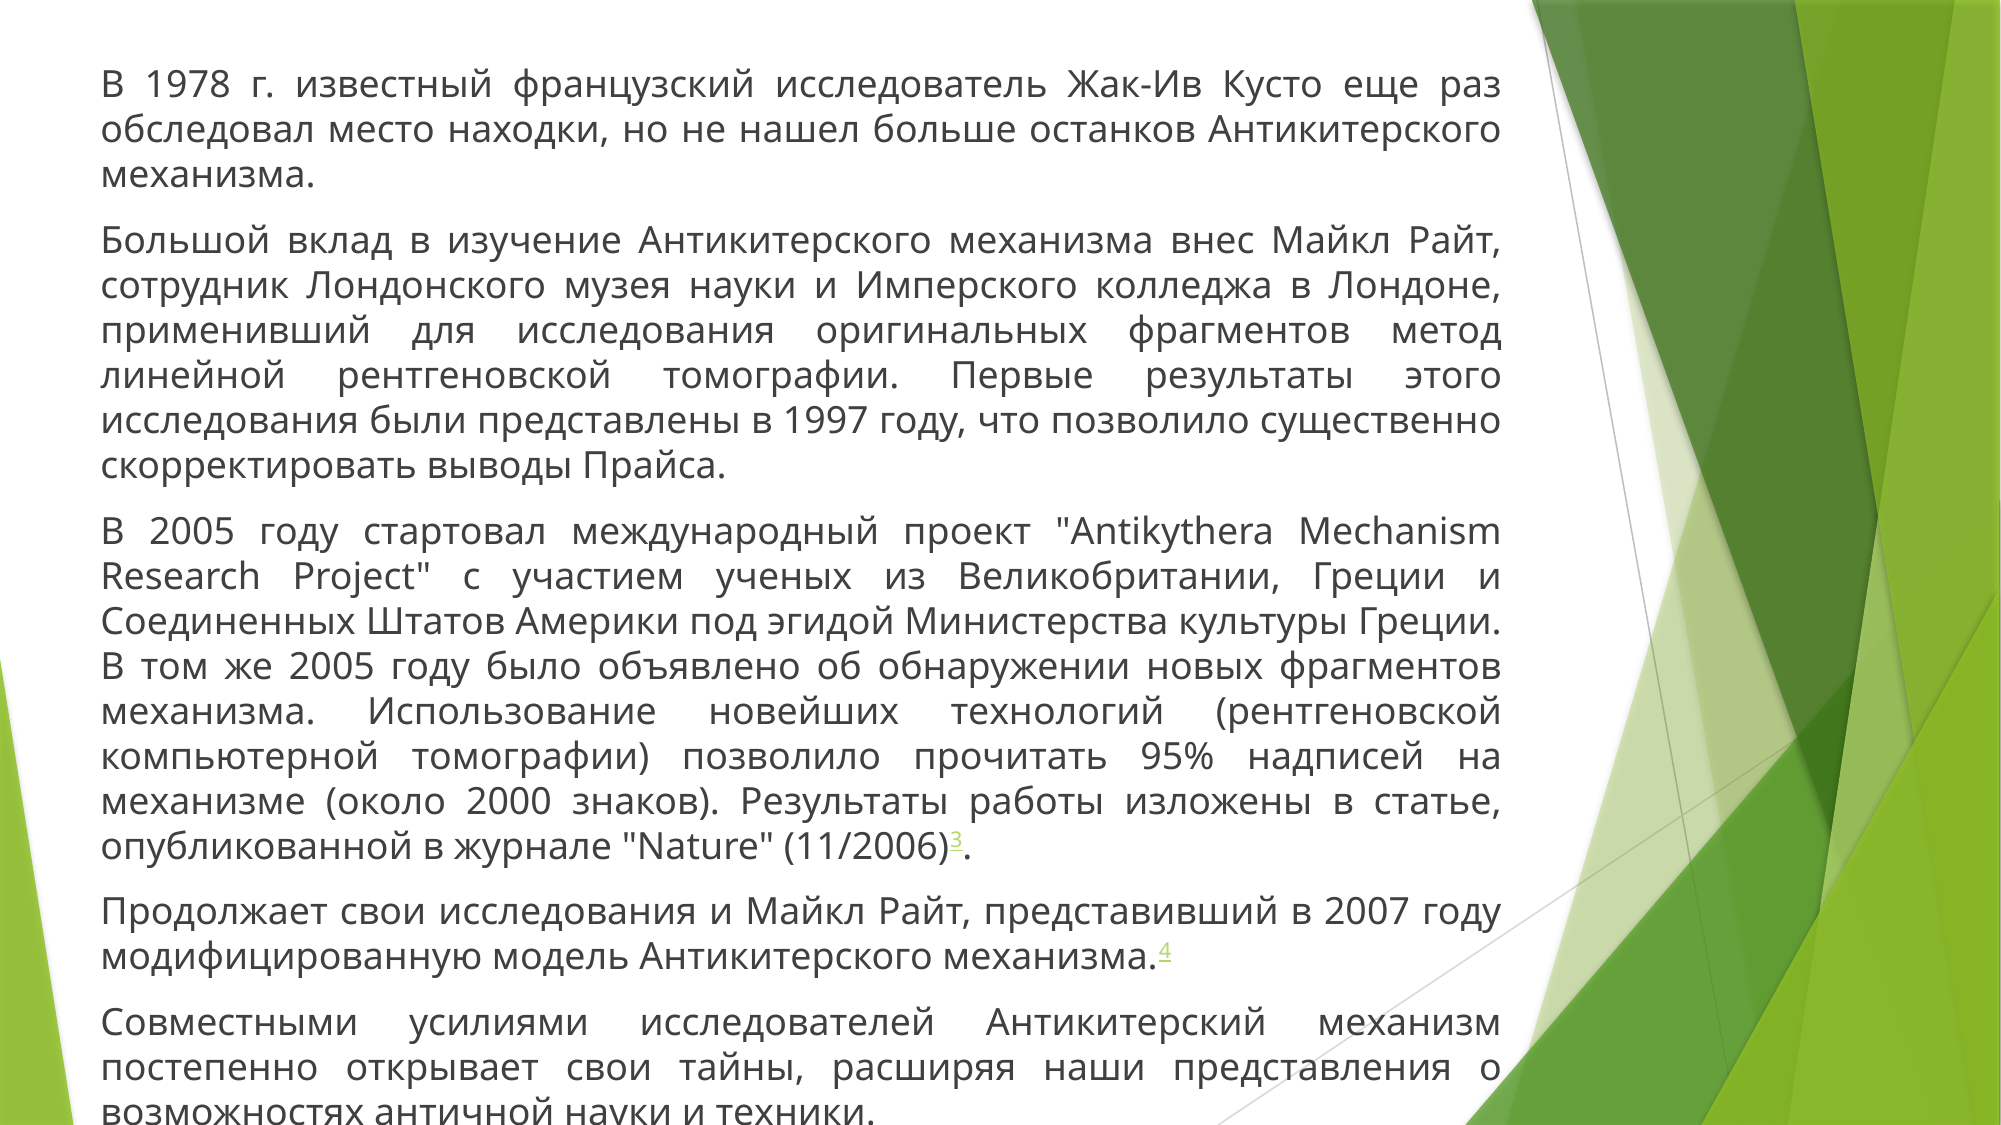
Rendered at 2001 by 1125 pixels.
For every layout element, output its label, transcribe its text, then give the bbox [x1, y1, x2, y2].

list В 1978 г. известный французский исследователь Жак-Ив Кусто еще раз обследовал место находки, но не нашел больше останков Антикитерского механизма. Большой вклад в изучение Антикитерского механизма внес Майкл Райт, сотрудник Лондонского музея науки и Имперского колледжа в Лондоне, применивший для исследования оригинальных фрагментов метод линейной рентгеновской томографии. Первые результаты этого исследования были представлены в 1997 году, что позволило существенно скорректировать выводы Прайса. В 2005 году стартовал международный проект "Antikythera Mechanism Research Project" с участием ученых из Великобритании, Греции и Соединенных Штатов Америки под эгидой Министерства культуры Греции. В том же 2005 году было объявлено об обнаружении новых фрагментов механизма. Использование новейших технологий (рентгеновской компьютерной томографии) позволило прочитать 95% надписей на механизме (около 2000 знаков). Результаты работы изложены в статье, опубликованной в журнале "Nature" (11/2006)3. Продолжает свои исследования и Майкл Райт, представивший в 2007 году модифицированную модель Антикитерского механизма.4 Совместными усилиями исследователей Антикитерский механизм постепенно открывает свои тайны, расширяя наши представления о возможностях античной науки и техники. [85, 52, 1518, 1092]
